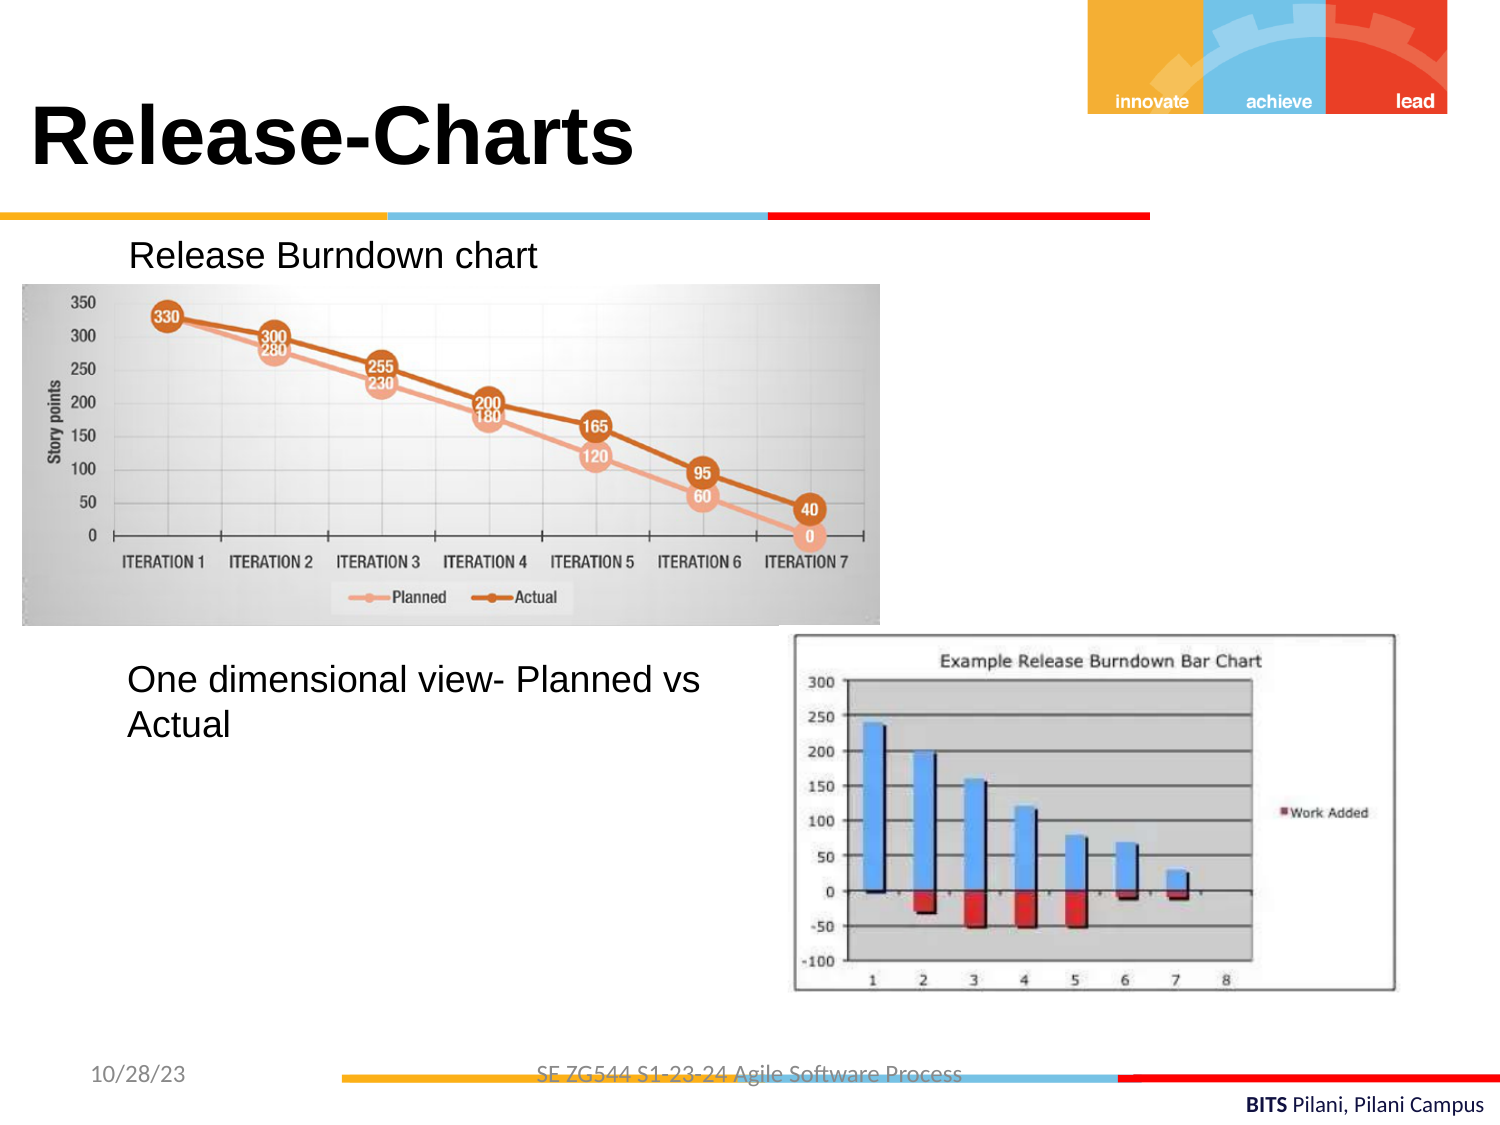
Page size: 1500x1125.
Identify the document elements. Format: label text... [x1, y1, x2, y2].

text_box One dimensional view- Planned vs Actual [119, 647, 721, 753]
text_box Release Burndown chart [121, 223, 546, 283]
text_box SE ZG544 S1-23-24 Agile Software Process [519, 1050, 980, 1096]
text_box Release-Charts [22, 73, 1373, 189]
text_box 10/28/23 [82, 1050, 418, 1096]
picture [22, 283, 1425, 997]
picture [1087, 0, 1448, 114]
